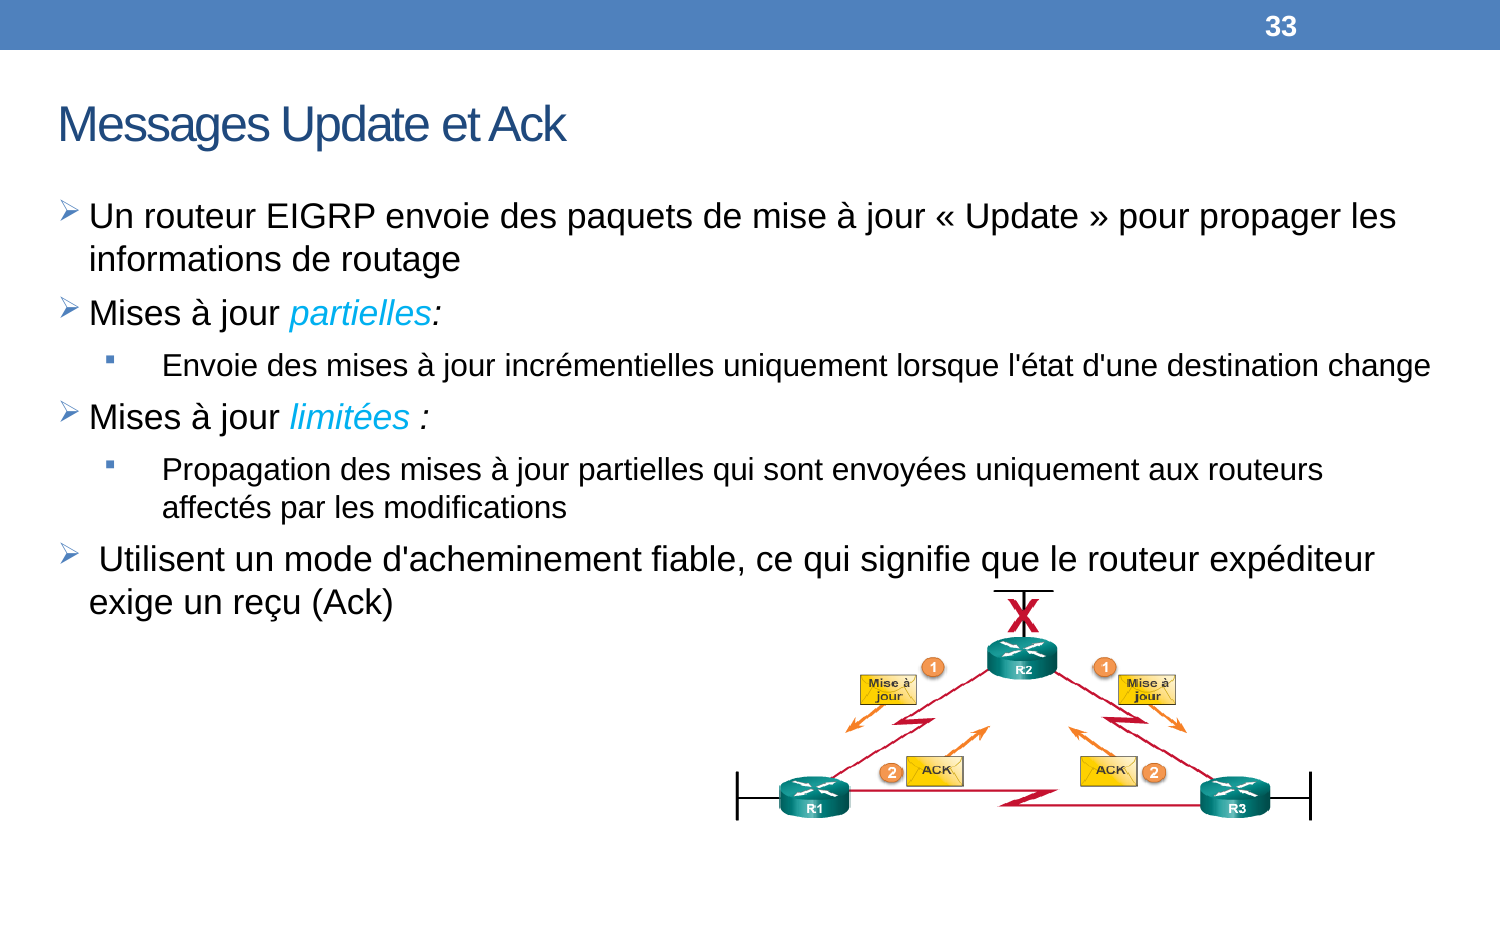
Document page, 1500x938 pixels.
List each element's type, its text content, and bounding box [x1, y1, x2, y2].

picture [710, 551, 1330, 850]
title Messages Update et Ack [42, 45, 1380, 160]
slide_number 33 [1250, 2, 1425, 48]
list Un routeur EIGRP envoie des paquets de mise à jour « Update » pour propager les informations de routage Mises à jour partielles: Envoie des mises à jour incrémentielles uniquement lorsque l'état d'une destination change Mises à jour limitées : Propagation des mises à jour partielles qui sont envoyées uniquement aux routeurs affectés par les modifications Utilisent un mode d'acheminement fiable, ce qui signifie que le routeur expéditeur exige un reçu (Ack) [42, 185, 1457, 639]
